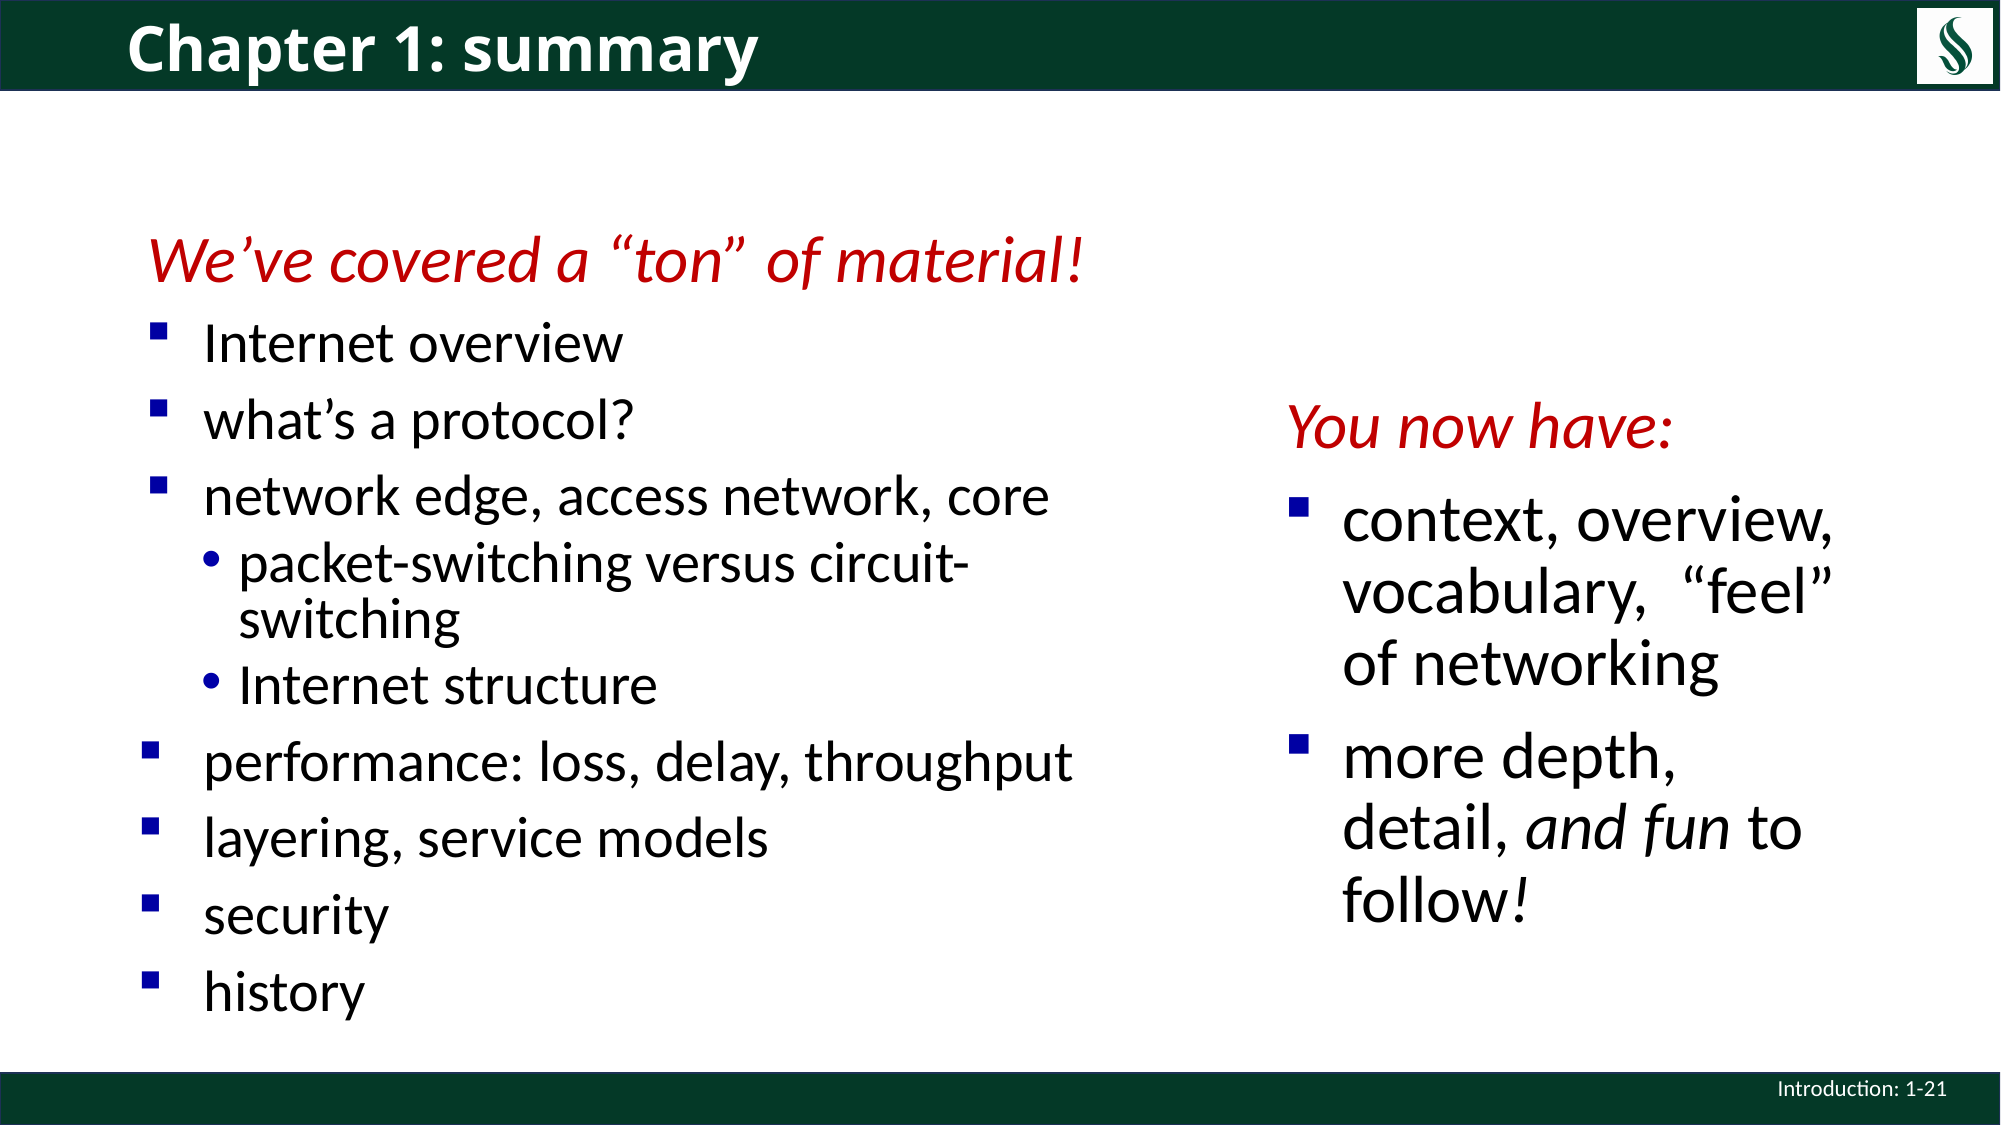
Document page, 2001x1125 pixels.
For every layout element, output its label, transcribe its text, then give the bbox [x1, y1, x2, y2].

title Chapter 1: summary [111, 6, 1837, 97]
slide_number Introduction: 1-21 [1512, 1056, 1963, 1117]
text_box We’ve covered a “ton” of material! Internet overview what’s a protocol? network edge, access network, core packet-switching versus circuit-switching Internet structure performance: loss, delay, throughput layering, service models security history [111, 217, 1127, 1074]
picture [1917, 8, 1993, 84]
text_box You now have: context, overview, vocabulary, “feel” of networking more depth, detail, and fun to follow! [1249, 383, 1861, 978]
